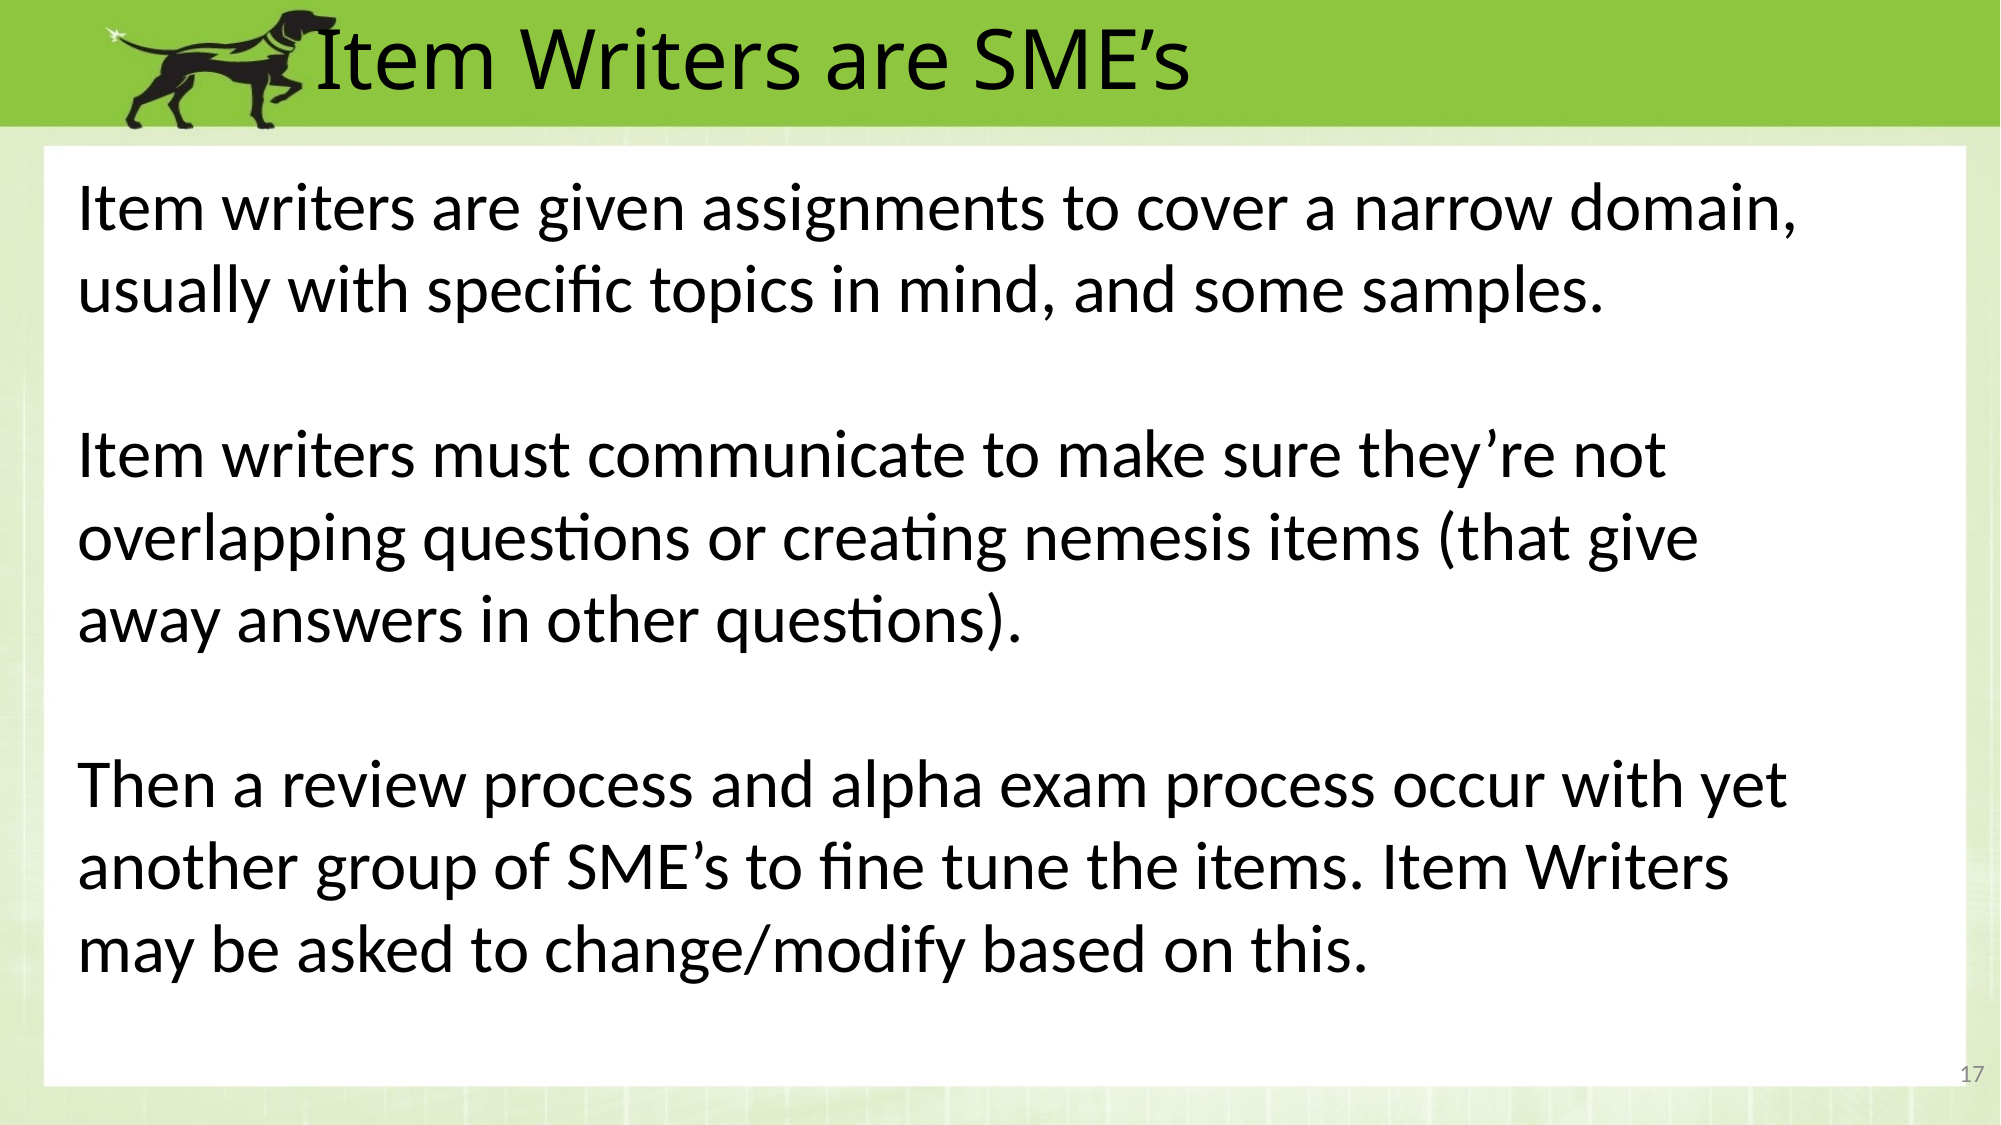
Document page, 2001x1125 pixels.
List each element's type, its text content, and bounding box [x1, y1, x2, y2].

slide_number 17 [1533, 1042, 2000, 1103]
text_box Item writers are given assignments to cover a narrow domain, usually with specific topics in mind, and some samples. Item writers must communicate to make sure they’re not overlapping questions or creating nemesis items (that give away answers in other questions). Then a review process and alpha exam process occur with yet another group of SME’s to fine tune the items. Item Writers may be asked to change/modify based on this. [62, 153, 1863, 1089]
title Item Writers are SME’s [300, 0, 1917, 125]
picture [0, 0, 2001, 1125]
